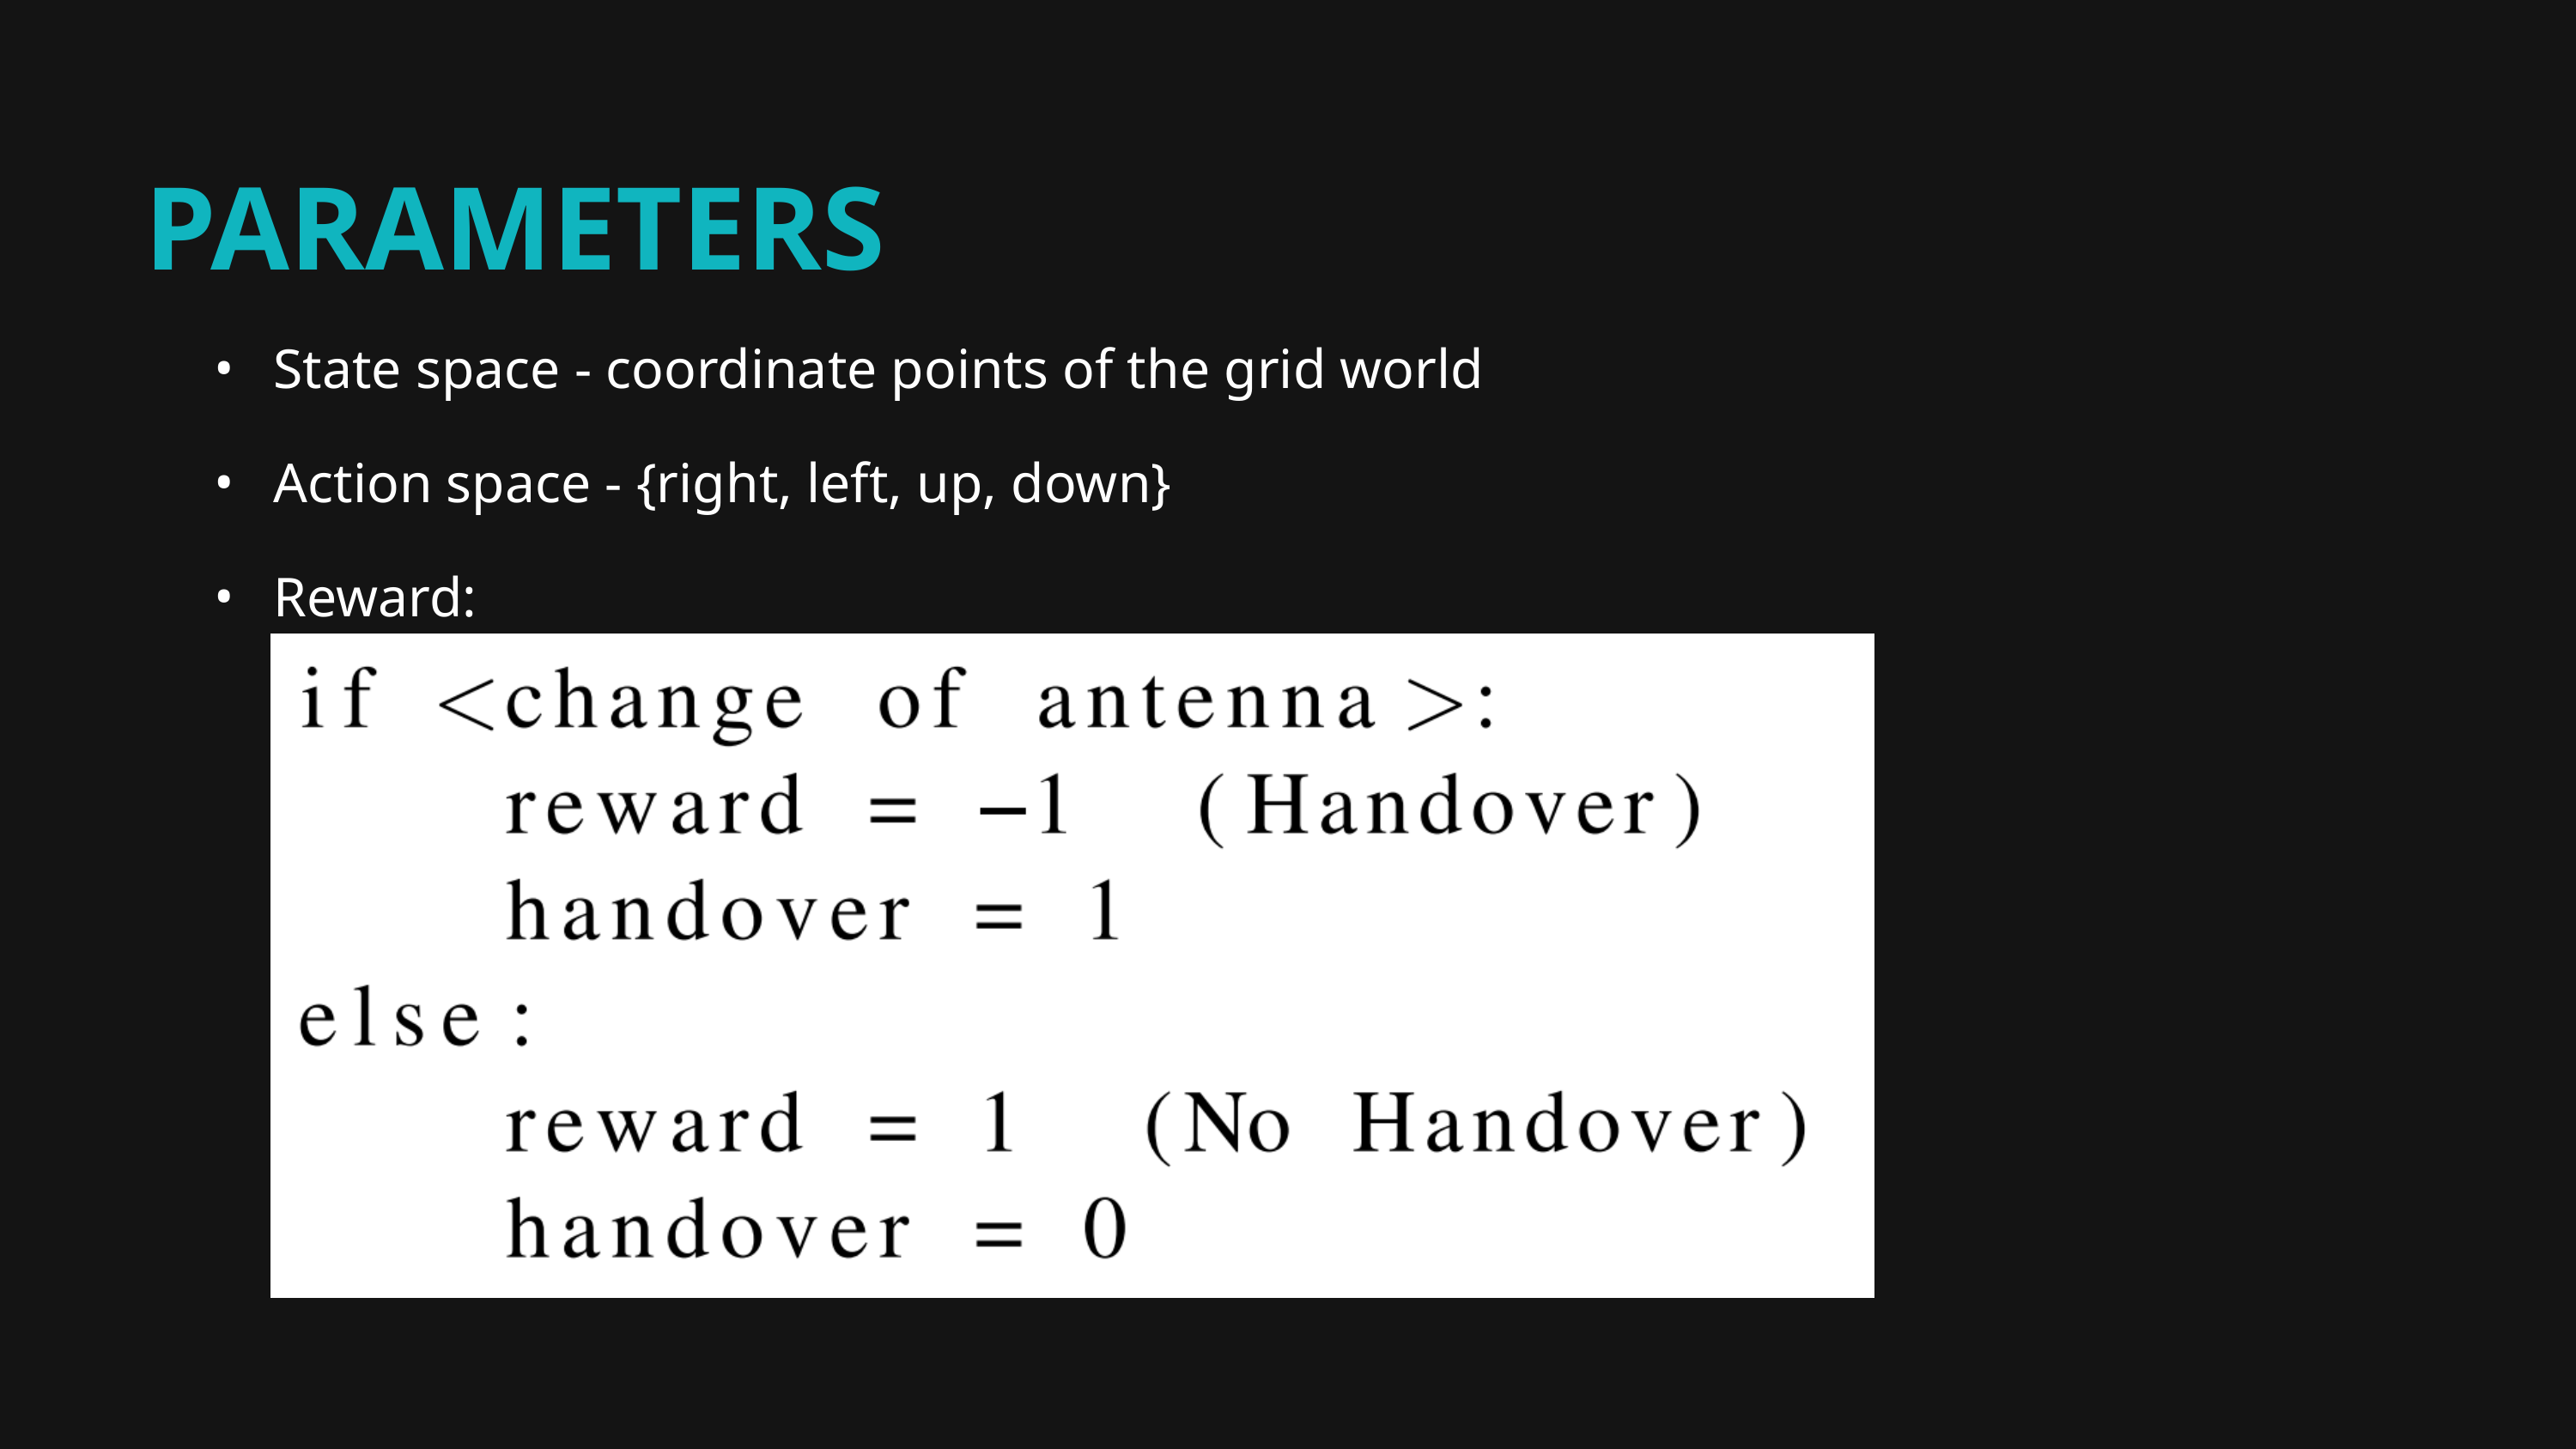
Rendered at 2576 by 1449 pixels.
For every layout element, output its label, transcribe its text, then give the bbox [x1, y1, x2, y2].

text_box State space - coordinate points of the grid world Action space - {right, left, up, down} Reward: [144, 302, 2432, 627]
picture [270, 634, 1874, 1299]
text_box PARAMETERS [144, 128, 2222, 294]
